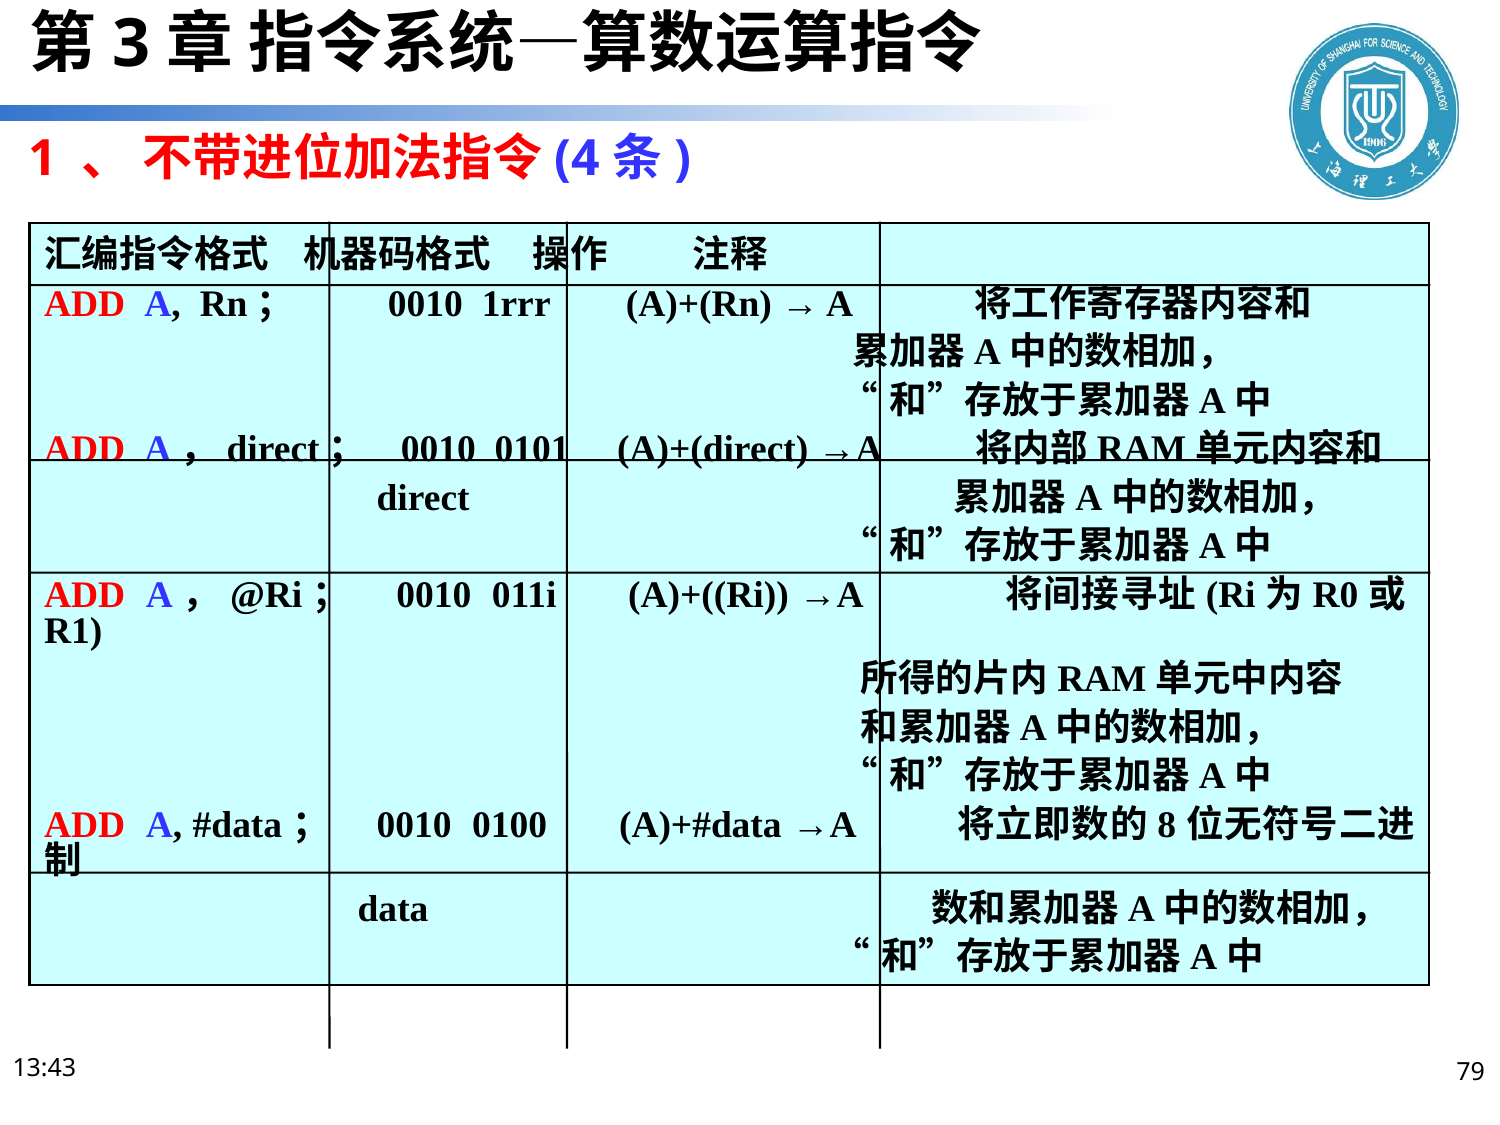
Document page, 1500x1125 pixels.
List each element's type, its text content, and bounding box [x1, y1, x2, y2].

title 1 、 不带进位加法指令(4条) [12, 130, 763, 194]
slide_number 79 [1174, 1047, 1500, 1125]
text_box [29, 222, 1430, 1048]
picture [1288, 23, 1459, 200]
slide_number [0, 1044, 323, 1123]
picture [0, 105, 1119, 121]
text_box 第3章 指令系统—算数运算指令 [0, 0, 1093, 103]
